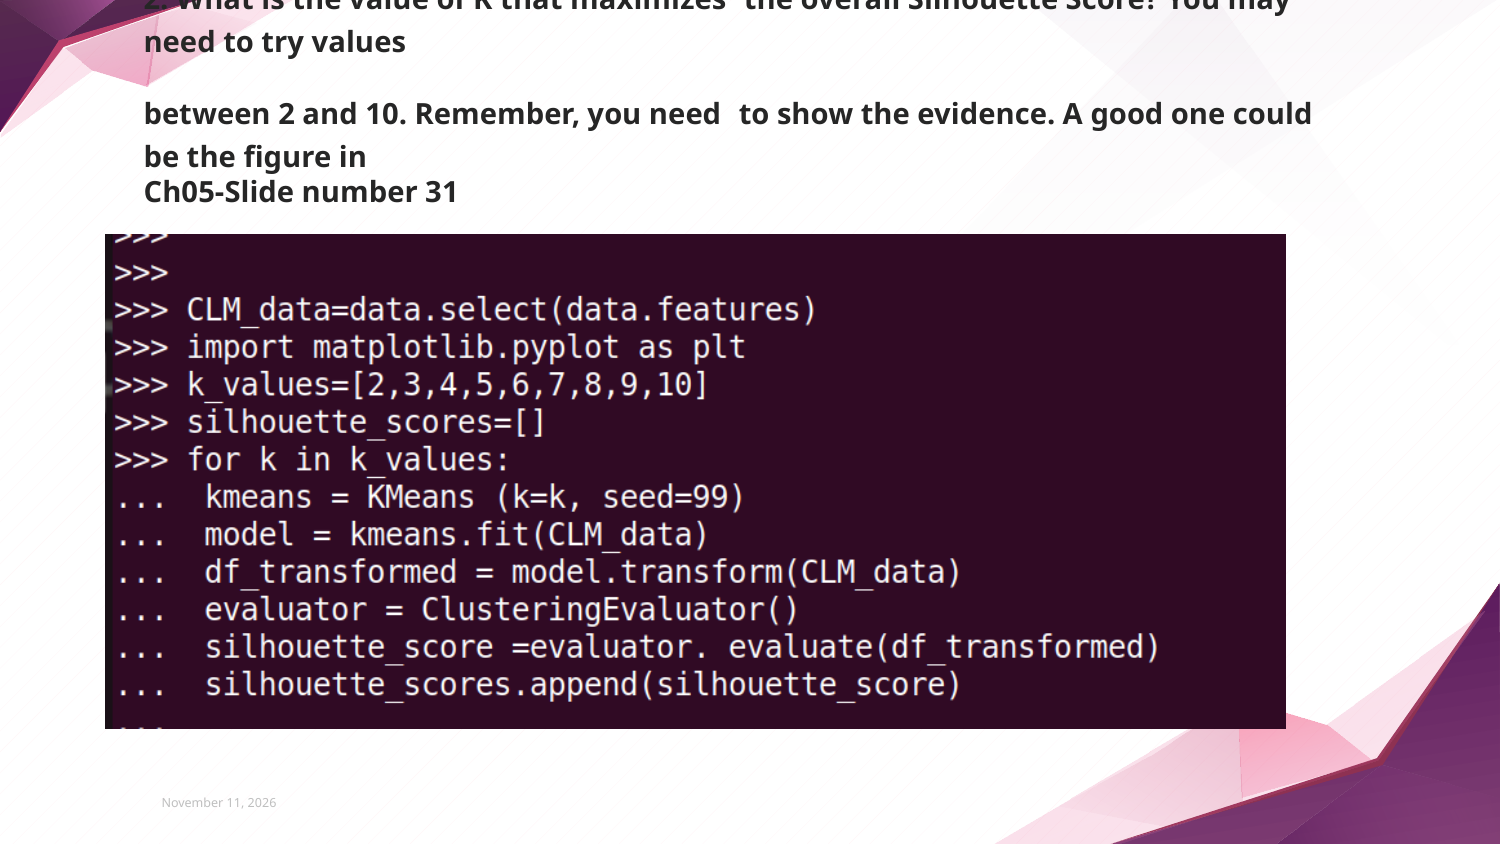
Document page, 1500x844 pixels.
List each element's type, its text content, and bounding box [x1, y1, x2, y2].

title 2. What is the value of K that maximizes the overall Silhouette Score? You may need to try values between 2 and 10. Remember, you need to show the evidence. A good one could be the figure in Ch05-Slide number 31 [128, 62, 1357, 216]
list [103, 233, 1288, 729]
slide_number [146, 781, 497, 827]
